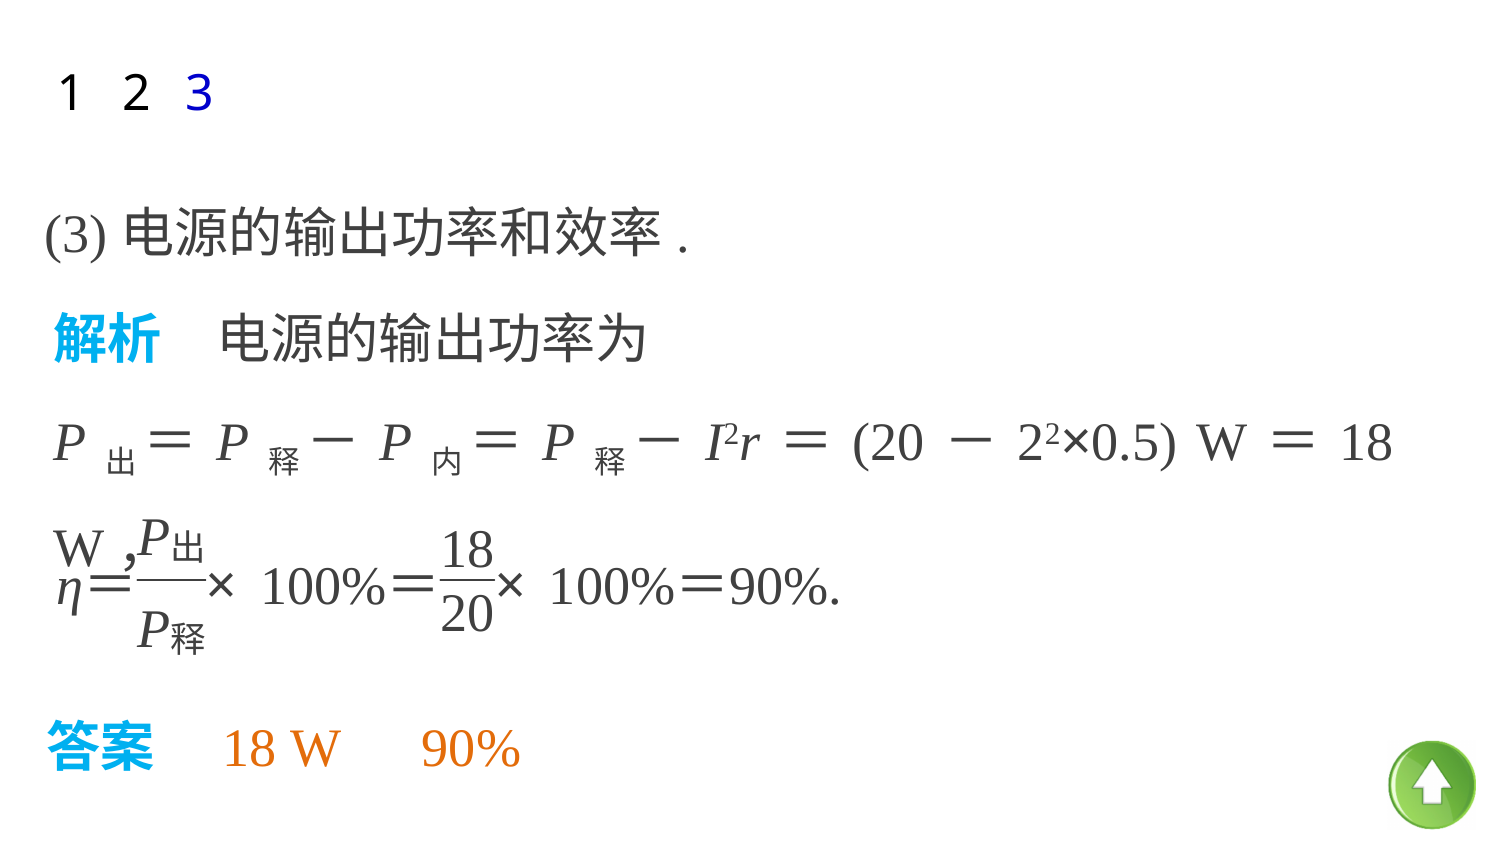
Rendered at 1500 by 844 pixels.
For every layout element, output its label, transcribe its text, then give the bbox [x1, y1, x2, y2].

picture [1387, 740, 1477, 830]
text_box 2 [105, 54, 162, 127]
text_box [55, 485, 1159, 739]
text_box 解析 电源的输出功率为 P出＝P释－P内＝P释－I2r＝(20－22×0.5) W＝18 W， [38, 264, 1409, 586]
text_box (3)电源的输出功率和效率. [29, 158, 1400, 271]
text_box 3 [168, 54, 225, 127]
text_box 答案 18 W 90% [31, 672, 1403, 785]
text_box 1 [39, 54, 97, 127]
